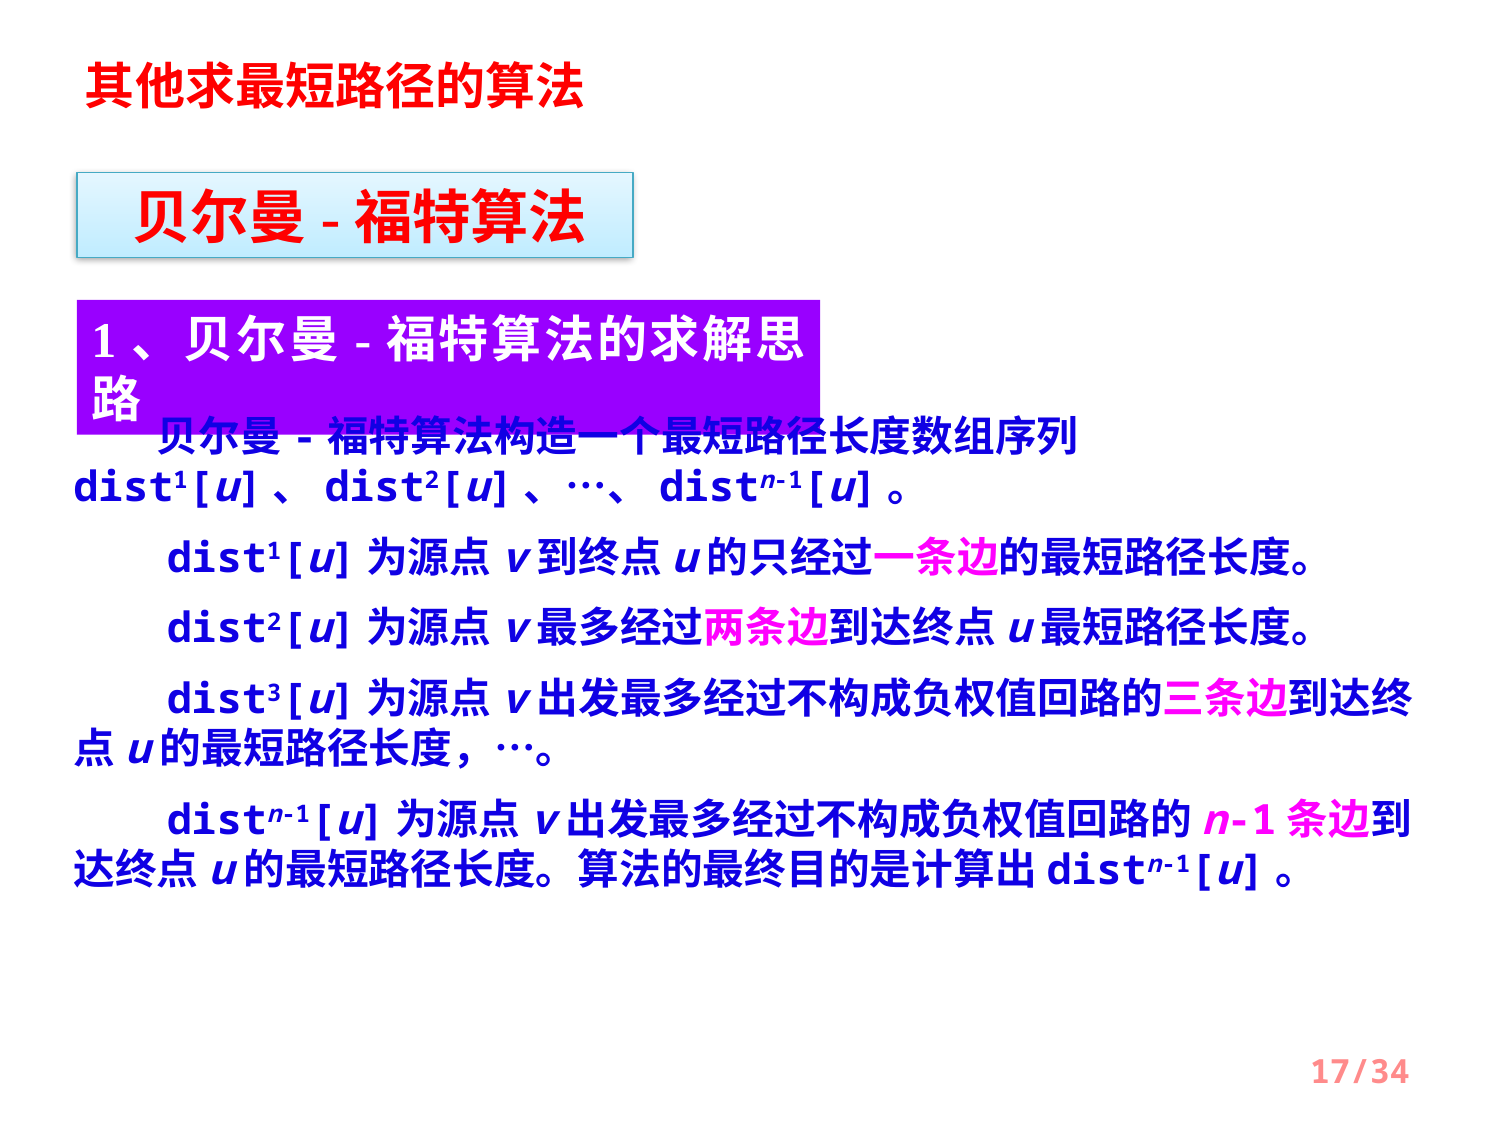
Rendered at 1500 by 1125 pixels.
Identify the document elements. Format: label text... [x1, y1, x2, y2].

text_box 其他求最短路径的算法 [70, 46, 715, 122]
text_box 1、贝尔曼-福特算法的求解思路 [76, 299, 821, 402]
text_box 贝尔曼-福特算法 [76, 172, 634, 258]
text_box 贝尔曼-福特算法构造一个最短路径长度数组序列dist1[u]、dist2[u]、…、distn-1[u]。 dist1[u]为源点v到终点u的只经过一条边的最短路径长度。 dist2[u]为源点v最多经过两条边到达终点u最短路径长度。 dist3[u]为源点v出发最多经过不构成负权值回路的三条边到达终点u的最短路径长度，…。 distn-1[u]为源点v出发最多经过不构成负权值回路的n-1条边到达终点u的最短路径长度。算法的最终目的是计算出distn-1[u]。 [58, 402, 1465, 901]
slide_number 17/34 [1074, 1042, 1425, 1103]
